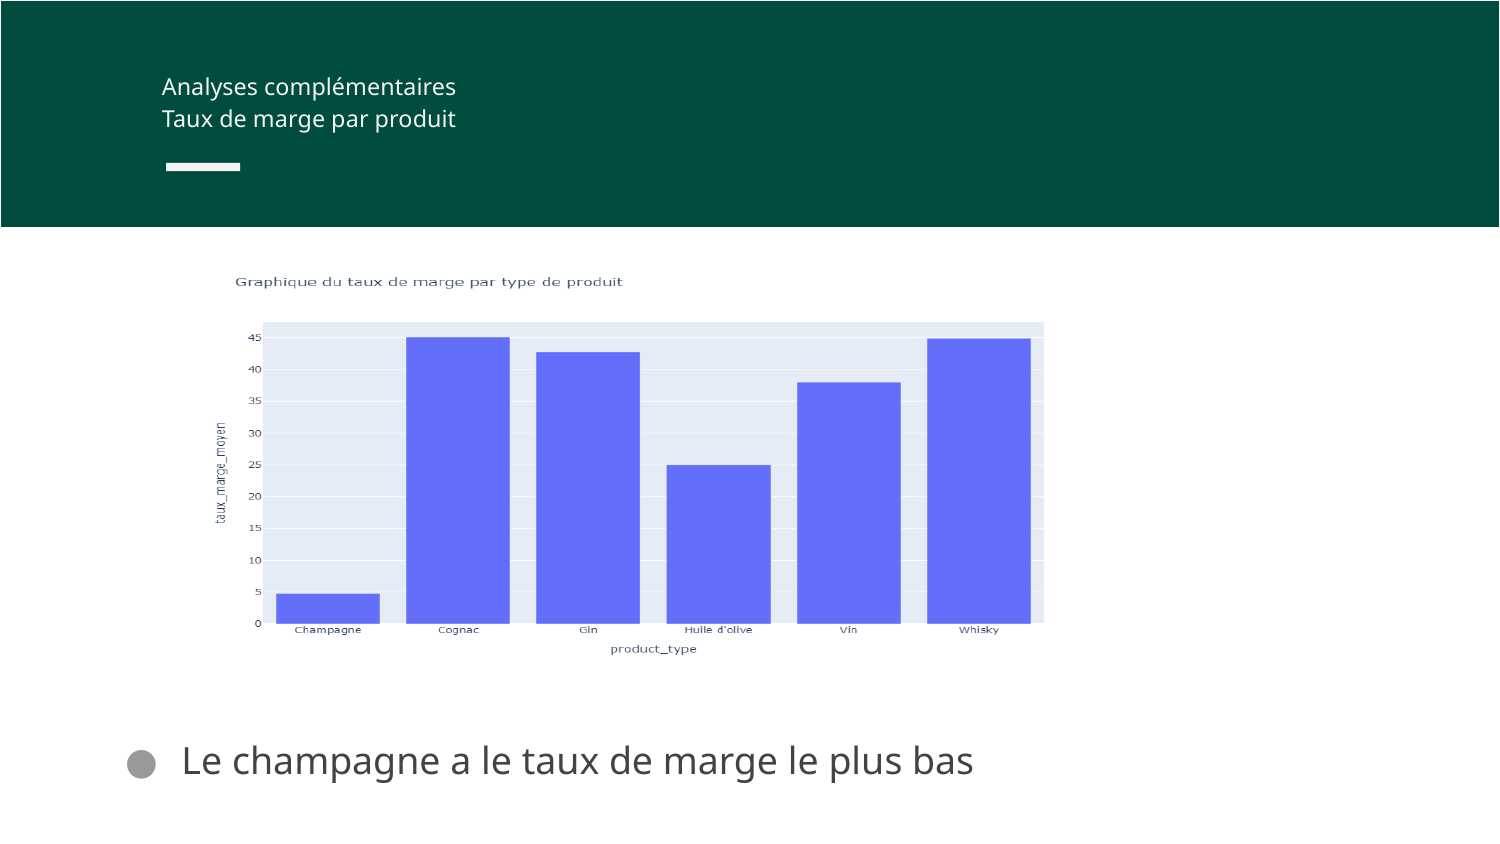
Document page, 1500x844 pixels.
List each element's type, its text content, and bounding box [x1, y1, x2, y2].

text_box [0, 0, 1500, 228]
text_box [166, 162, 241, 172]
picture [187, 250, 1118, 681]
text_box Analyses complémentaires Taux de marge par produit [146, 55, 1500, 150]
list Le champagne a le taux de marge le plus bas [91, 250, 1193, 812]
